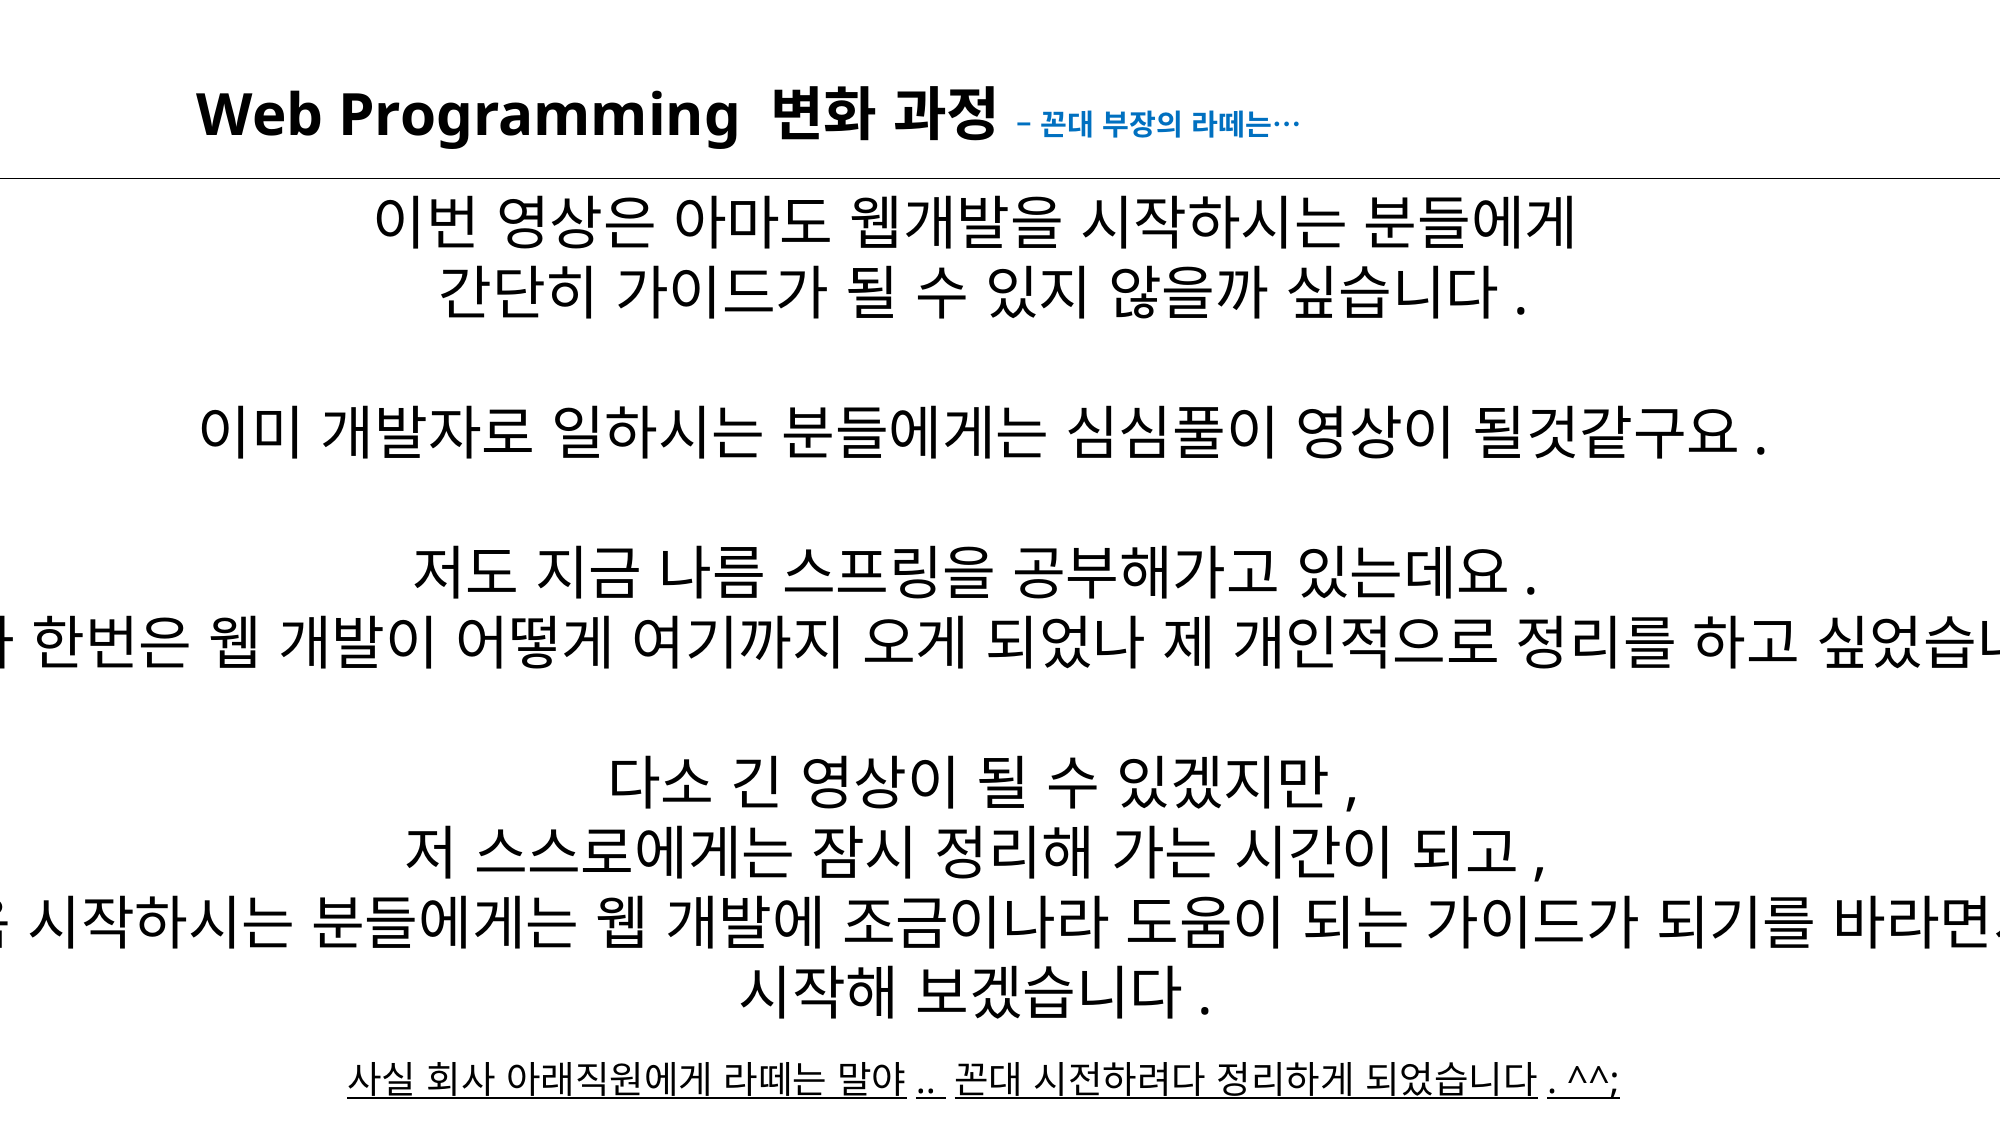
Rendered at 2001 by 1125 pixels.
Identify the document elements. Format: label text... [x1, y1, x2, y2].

text_box Web Programming 변화 과정 – 꼰대 부장의 라떼는… [182, 69, 1318, 155]
text_box 이번 영상은 아마도 웹개발을 시작하시는 분들에게 간단히 가이드가 될 수 있지 않을까 싶습니다. 이미 개발자로 일하시는 분들에게는 심심풀이 영상이 될것같구요. 저도 지금 나름 스프링을 공부해가고 있는데요. 언젠가 한번은 웹 개발이 어떻게 여기까지 오게 되었나 제 개인적으로 정리를 하고 싶었습니다. 다소 긴 영상이 될 수 있겠지만, 저 스스로에게는 잠시 정리해 가는 시간이 되고, 처음 시작하시는 분들에게는 웹 개발에 조금이나라 도움이 되는 가이드가 되기를 바라면서 시작해 보겠습니다. 사실 회사 아래직원에게 라떼는 말야.. 꼰대 시전하려다 정리하게 되었습니다. ^^; [0, 180, 2000, 1109]
